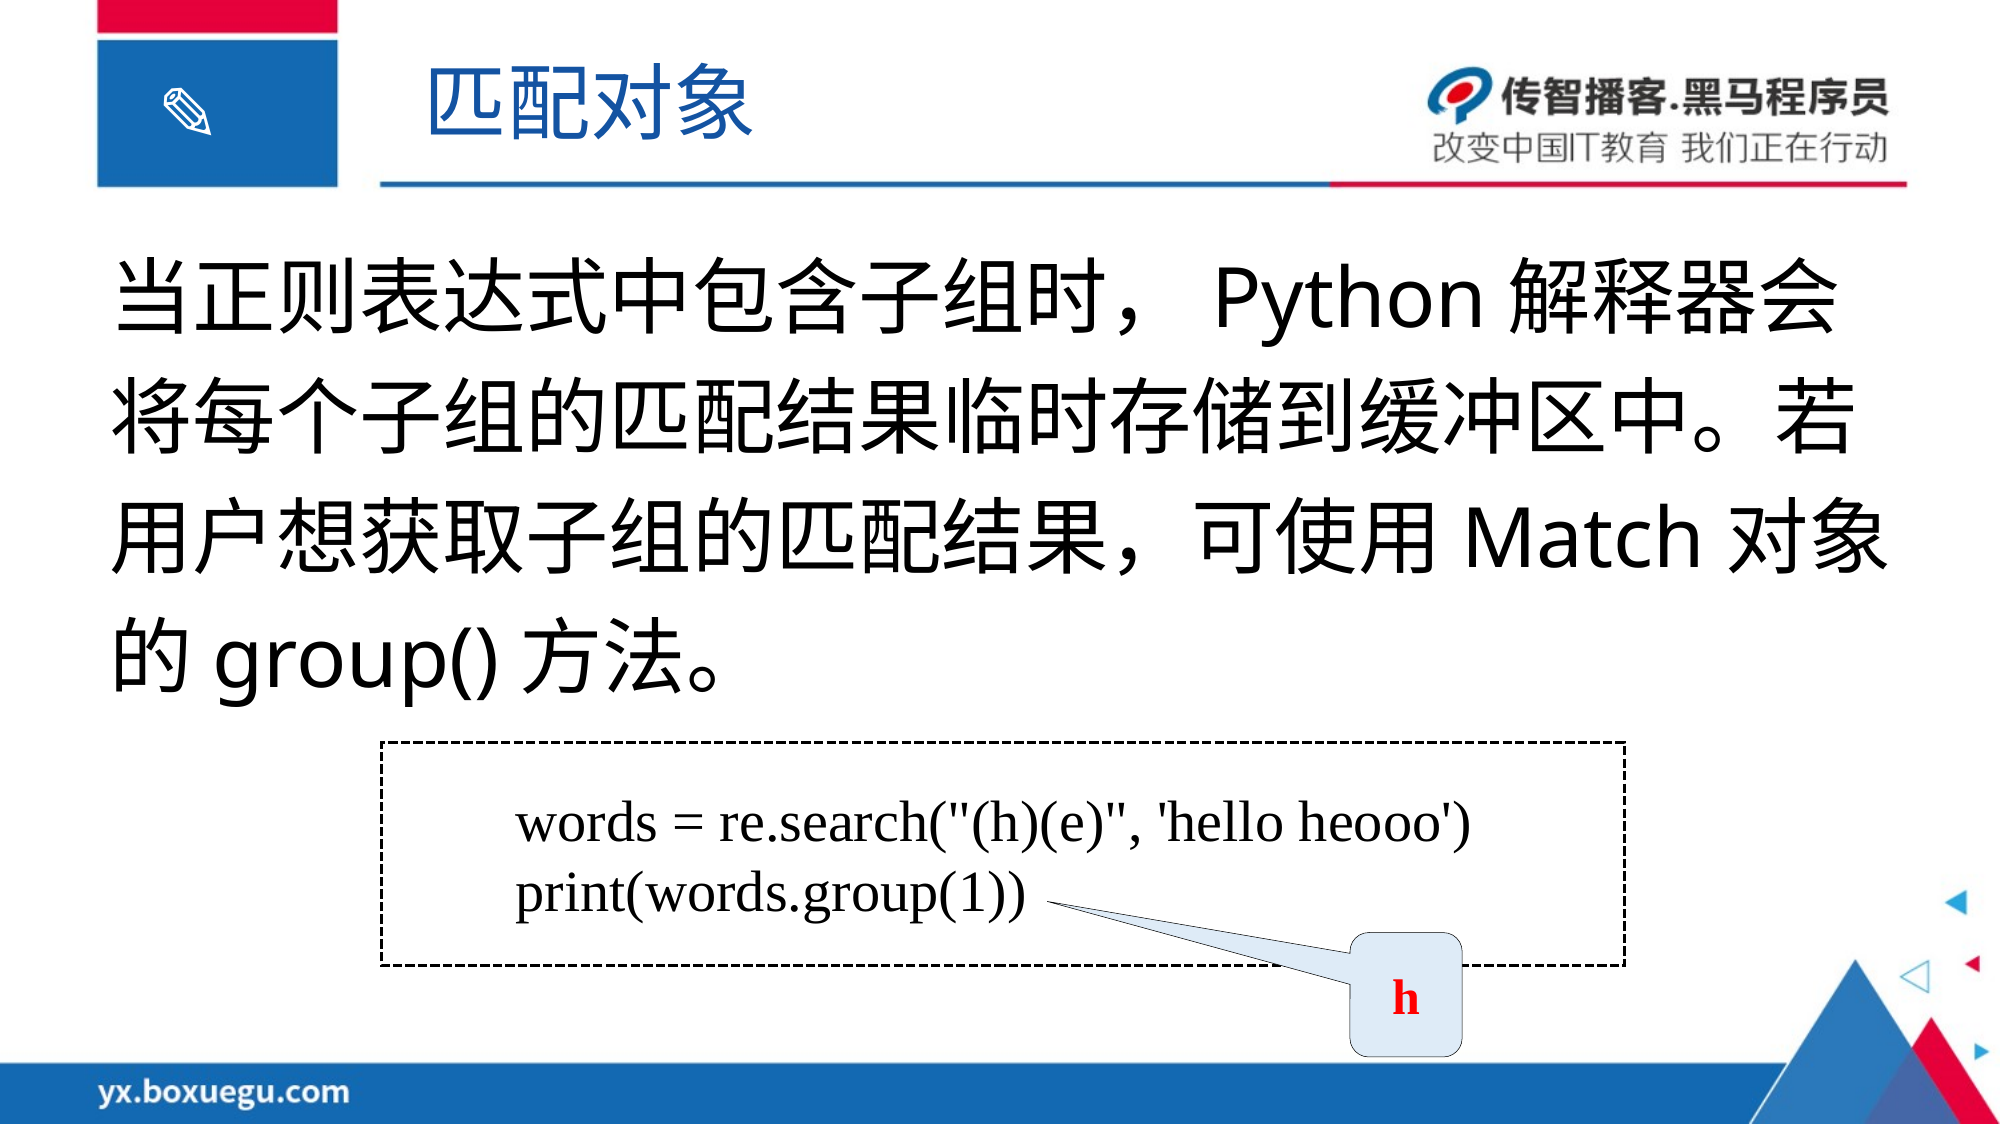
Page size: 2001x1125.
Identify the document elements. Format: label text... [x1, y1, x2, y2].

text_box 匹配对象 [409, 43, 1292, 158]
text_box [381, 742, 1625, 966]
text_box words = re.search("(h)(e)", 'hello heooo') print(words.group(1)) [500, 776, 1506, 931]
text_box 当正则表达式中包含子组时，Python解释器会将每个子组的匹配结果临时存储到缓冲区中。若用户想获取子组的匹配结果，可使用Match对象的group()方法。 [94, 216, 1912, 712]
picture [0, 0, 2000, 1124]
text_box h [1046, 900, 1464, 1059]
